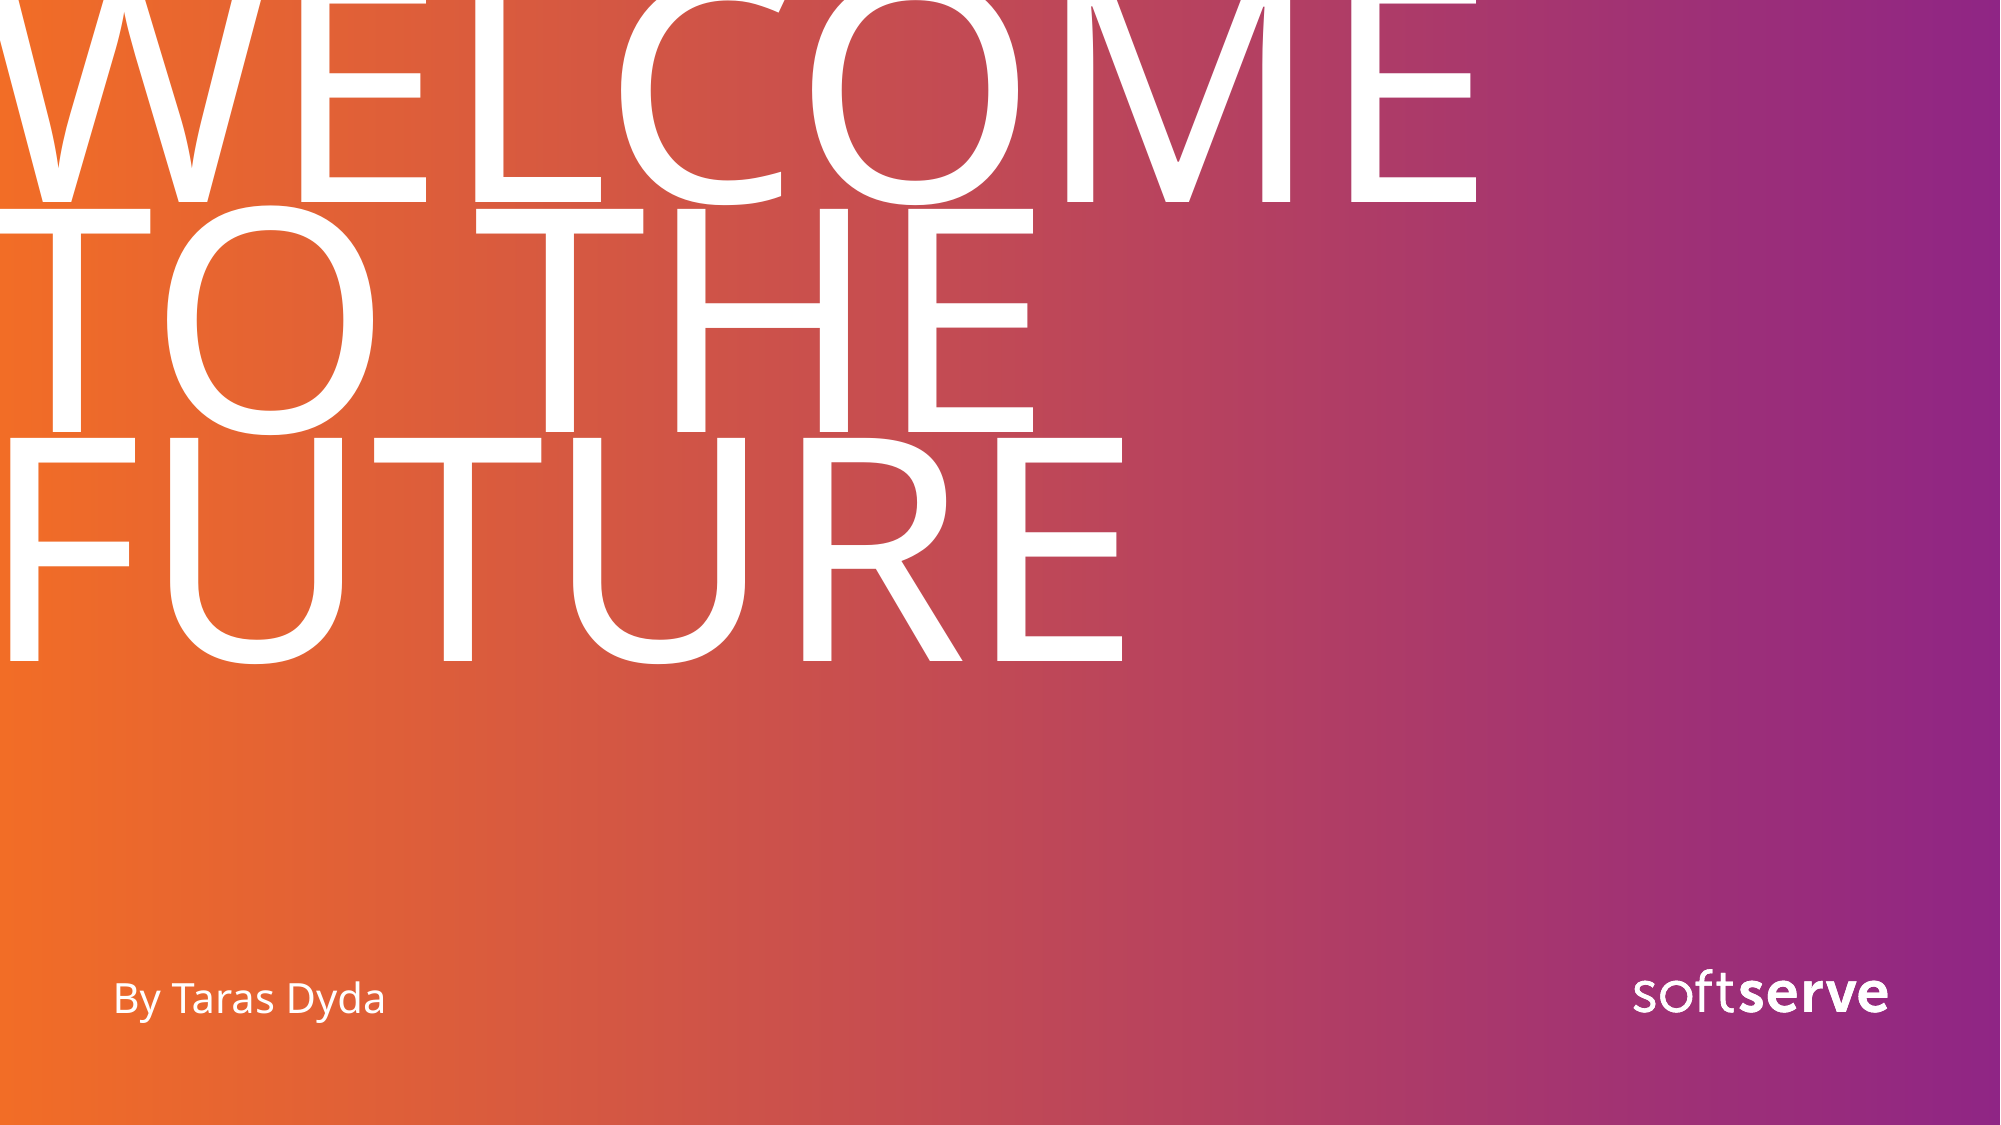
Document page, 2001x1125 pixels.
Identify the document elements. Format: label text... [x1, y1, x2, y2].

title WELCOME TO THE FUTURE [0, 28, 1999, 1125]
